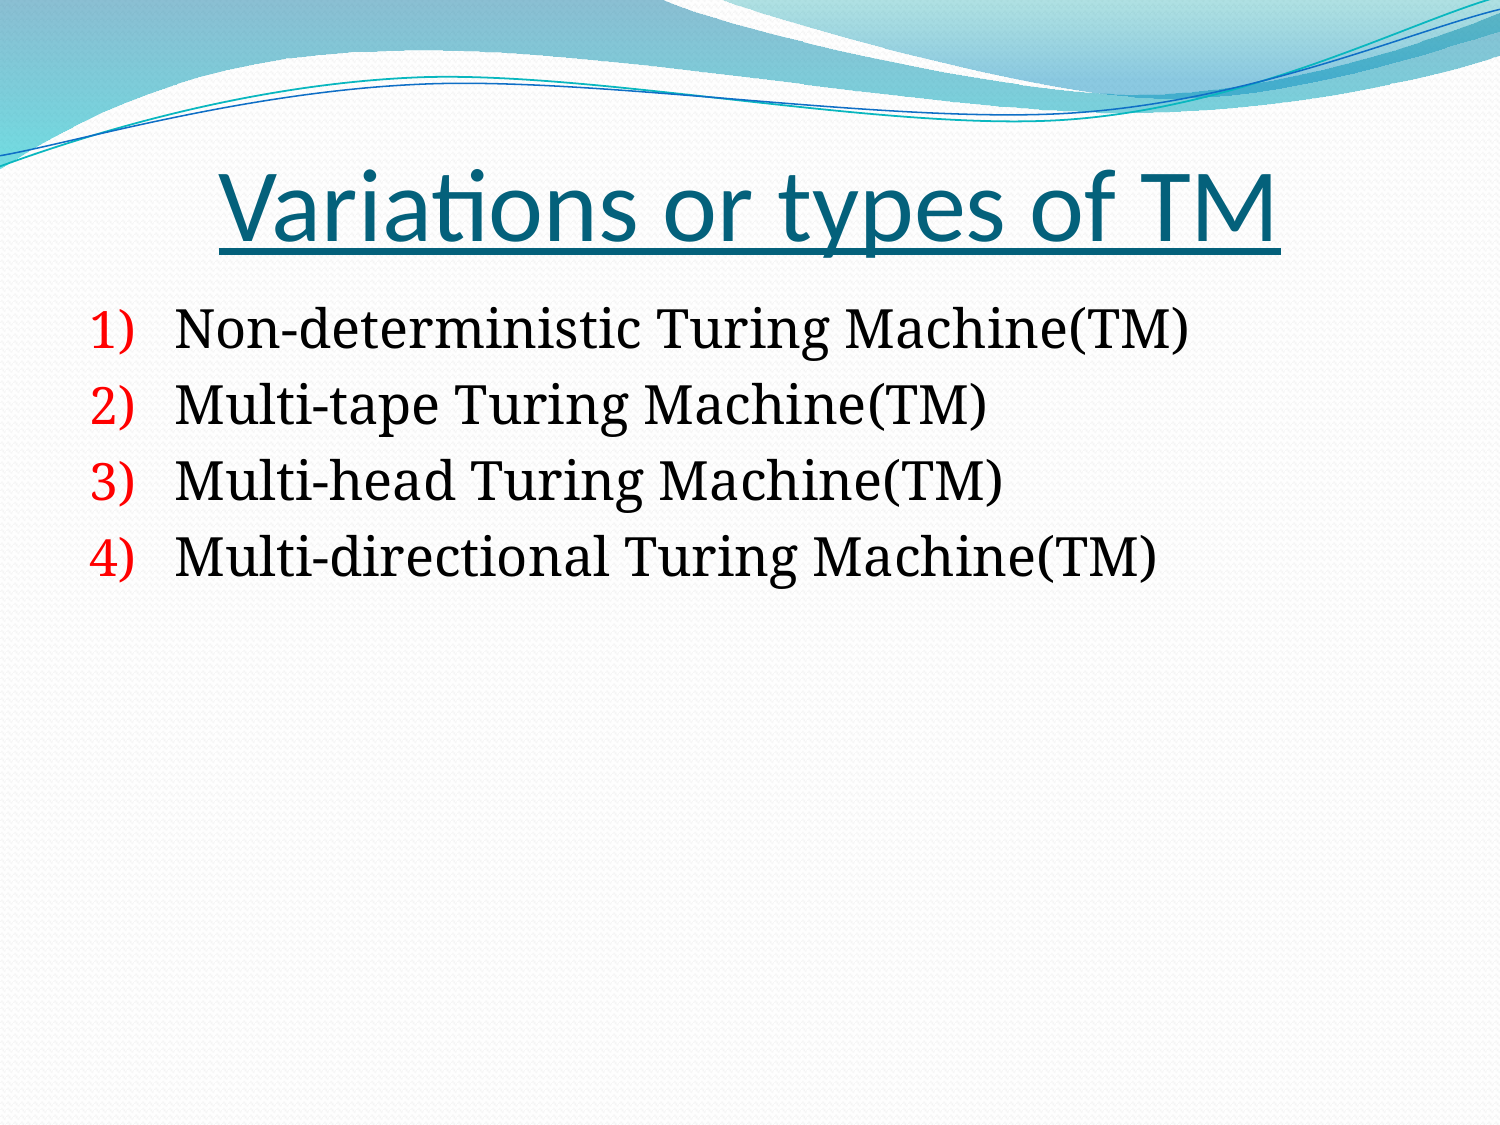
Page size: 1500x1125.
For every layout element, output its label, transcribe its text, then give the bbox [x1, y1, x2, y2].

list Non-deterministic Turing Machine(TM) Multi-tape Turing Machine(TM) Multi-head Turing Machine(TM) Multi-directional Turing Machine(TM) [75, 287, 1425, 1038]
title Variations or types of TM [75, 115, 1425, 263]
